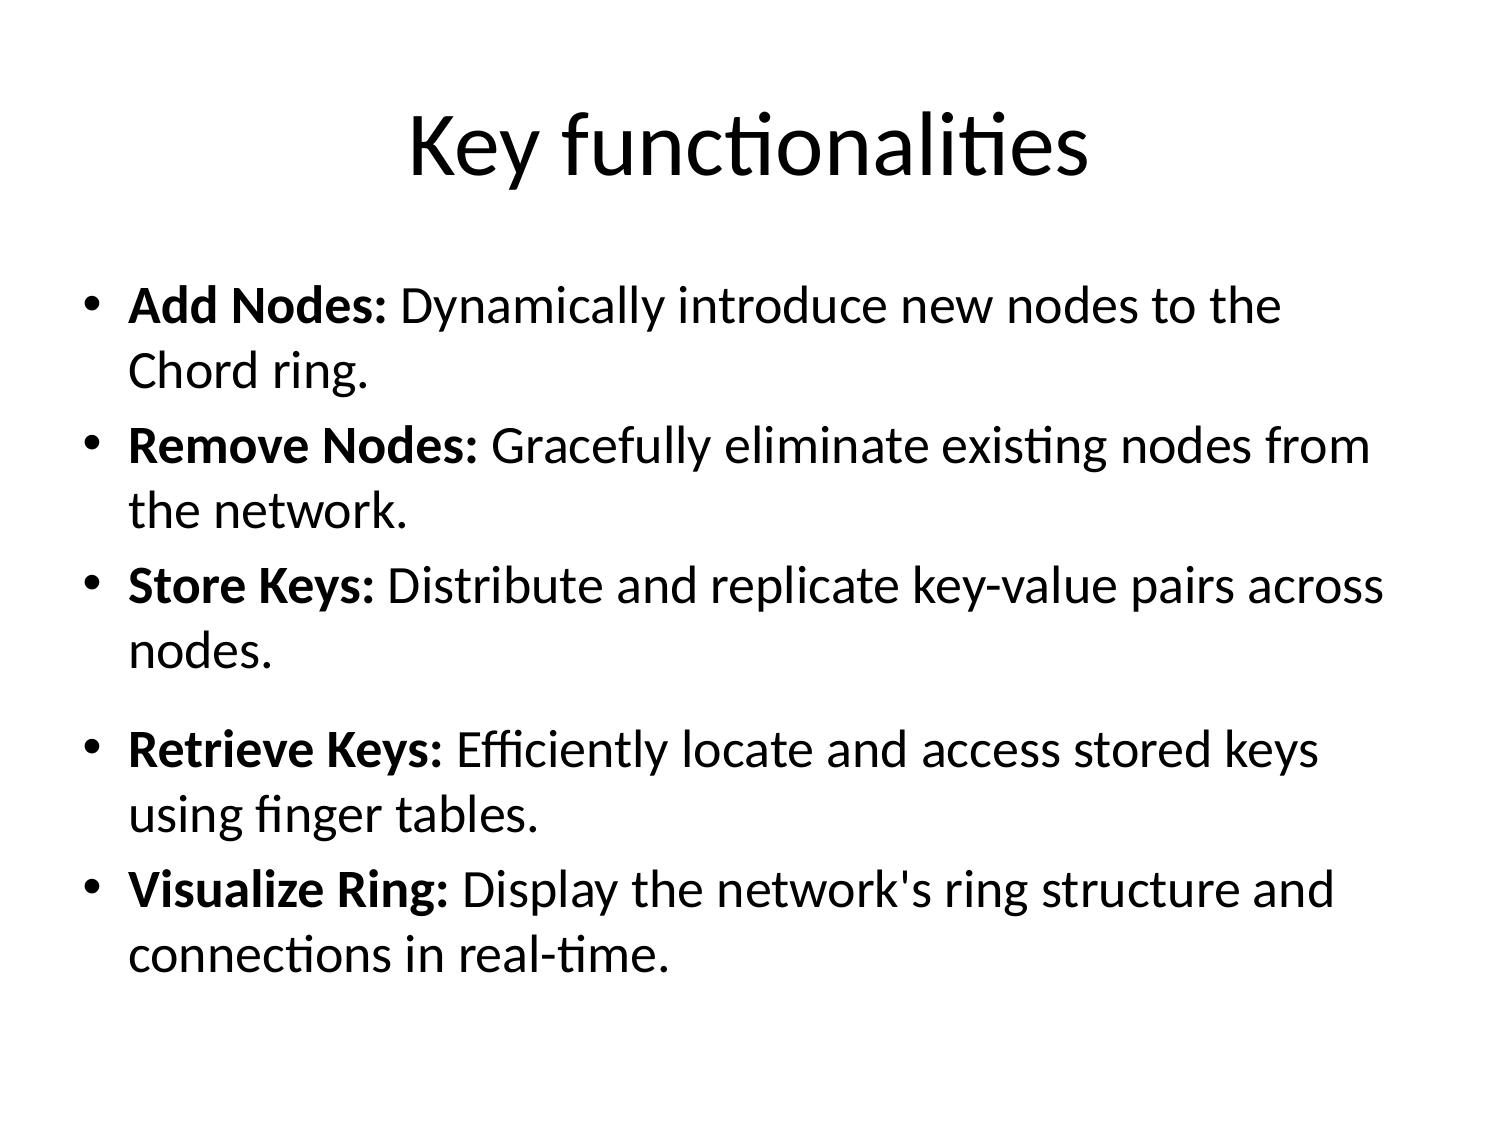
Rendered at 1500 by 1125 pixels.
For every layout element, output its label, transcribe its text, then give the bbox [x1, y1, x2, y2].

title Key functionalities [74, 44, 1426, 234]
list Add Nodes: Dynamically introduce new nodes to the Chord ring. Remove Nodes: Gracefully eliminate existing nodes from the network. Store Keys: Distribute and replicate key-value pairs across nodes. Retrieve Keys: Efficiently locate and access stored keys using finger tables. Visualize Ring: Display the network's ring structure and connections in real-time. [74, 261, 1426, 1006]
